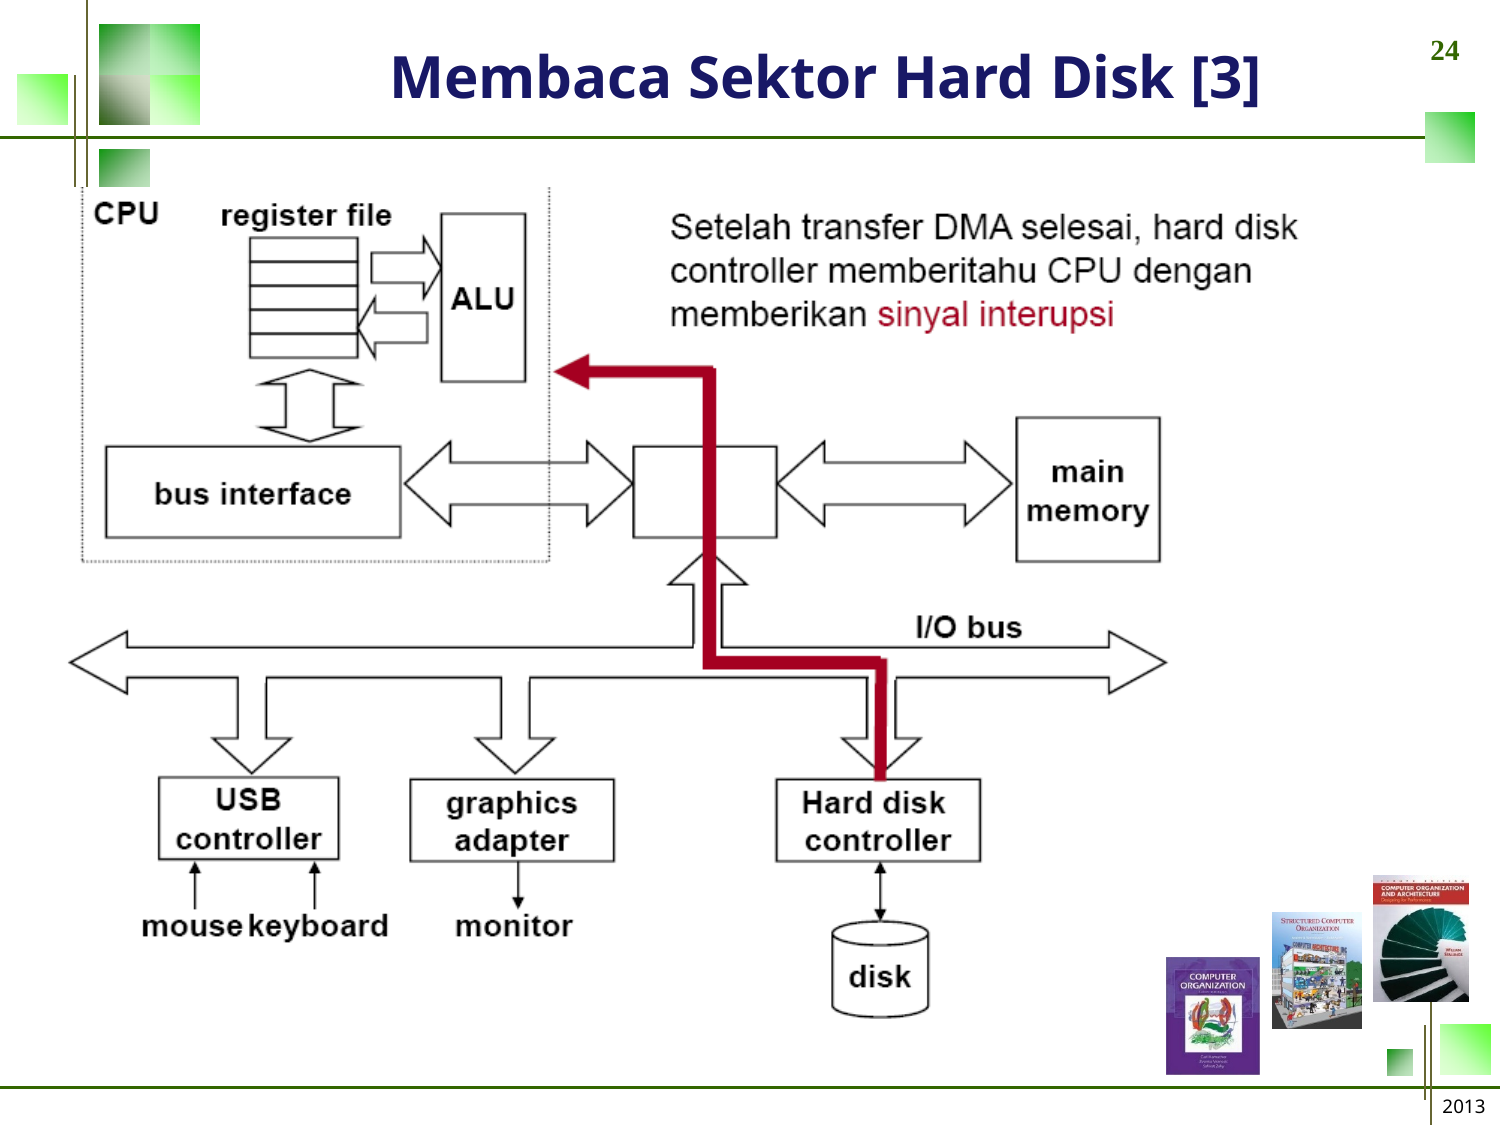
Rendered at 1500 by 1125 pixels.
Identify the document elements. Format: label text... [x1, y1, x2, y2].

picture [99, 149, 150, 187]
title Membaca Sektor Hard Disk [3] [387, 38, 1401, 186]
picture [99, 24, 200, 125]
text_box 24 [1428, 29, 1463, 67]
picture [17, 74, 68, 125]
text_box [0, 187, 1500, 1125]
picture [1425, 112, 1475, 163]
